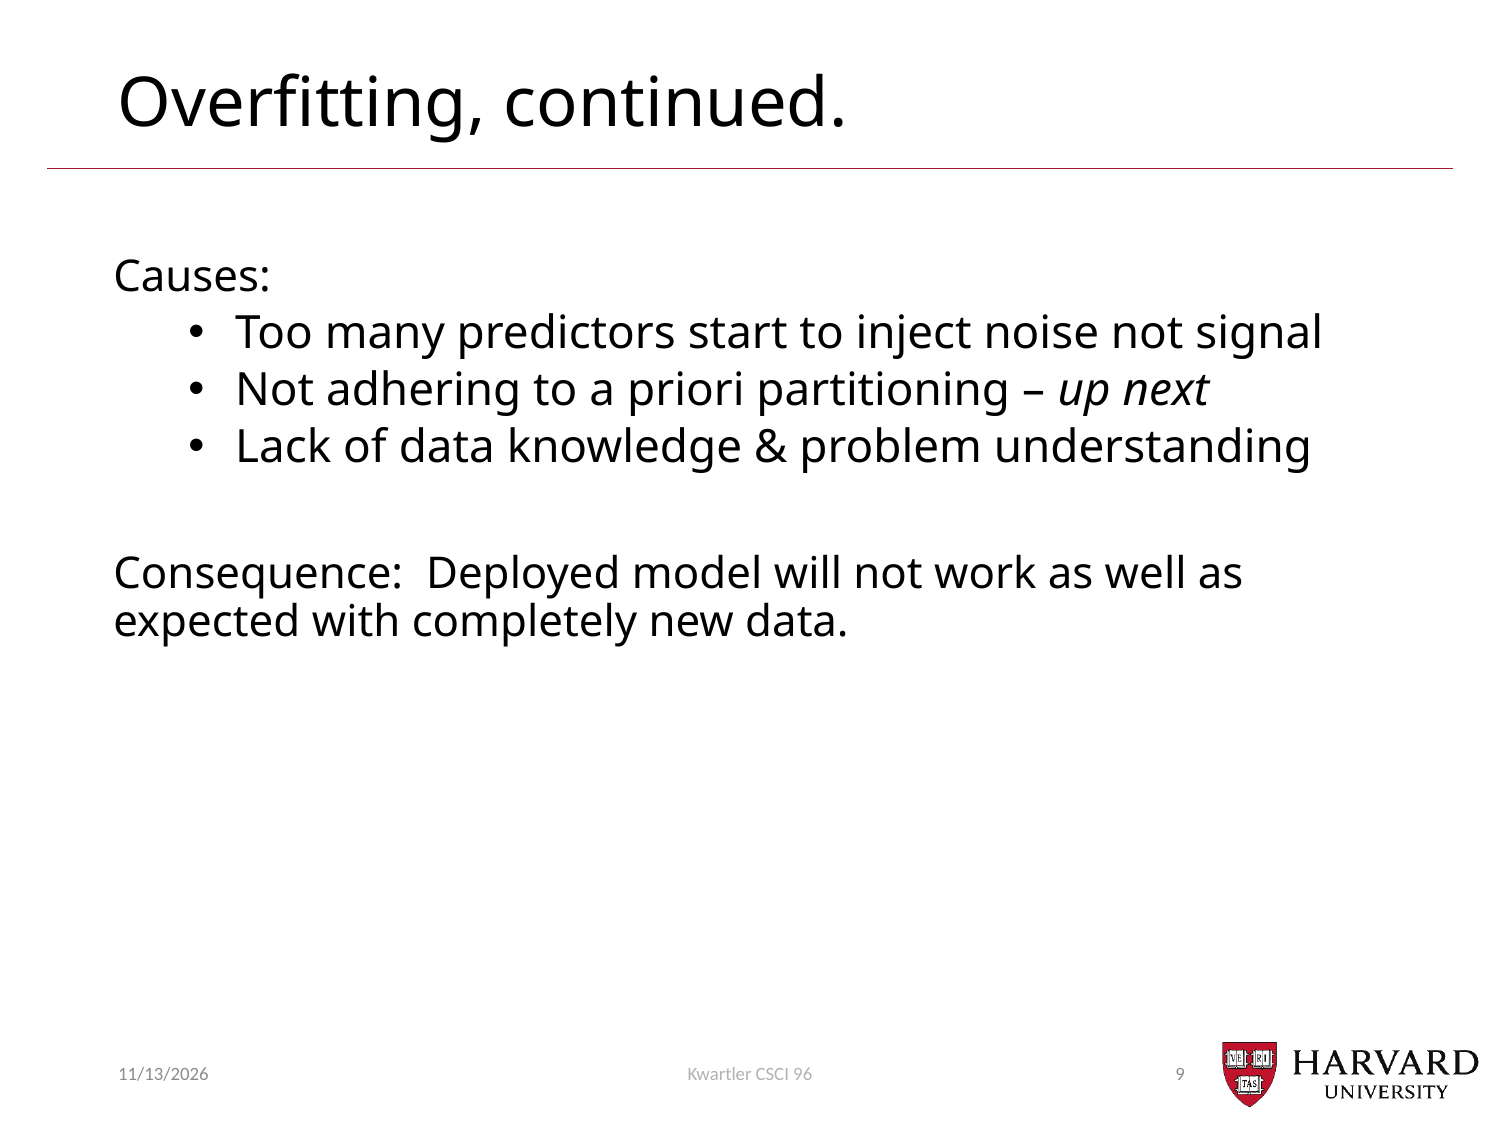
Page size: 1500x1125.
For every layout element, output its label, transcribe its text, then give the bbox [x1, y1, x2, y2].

slide_number 9 [1059, 1042, 1200, 1103]
picture [1200, 1024, 1500, 1125]
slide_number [103, 1042, 441, 1103]
text_box Causes: Too many predictors start to inject noise not signal Not adhering to a priori partitioning – up next Lack of data knowledge & problem understanding Consequence: Deployed model will not work as well as expected with completely new data. [98, 246, 1374, 934]
footer Kwartler CSCI 96 [496, 1042, 1004, 1103]
title Overfitting, continued. [103, 59, 1397, 157]
